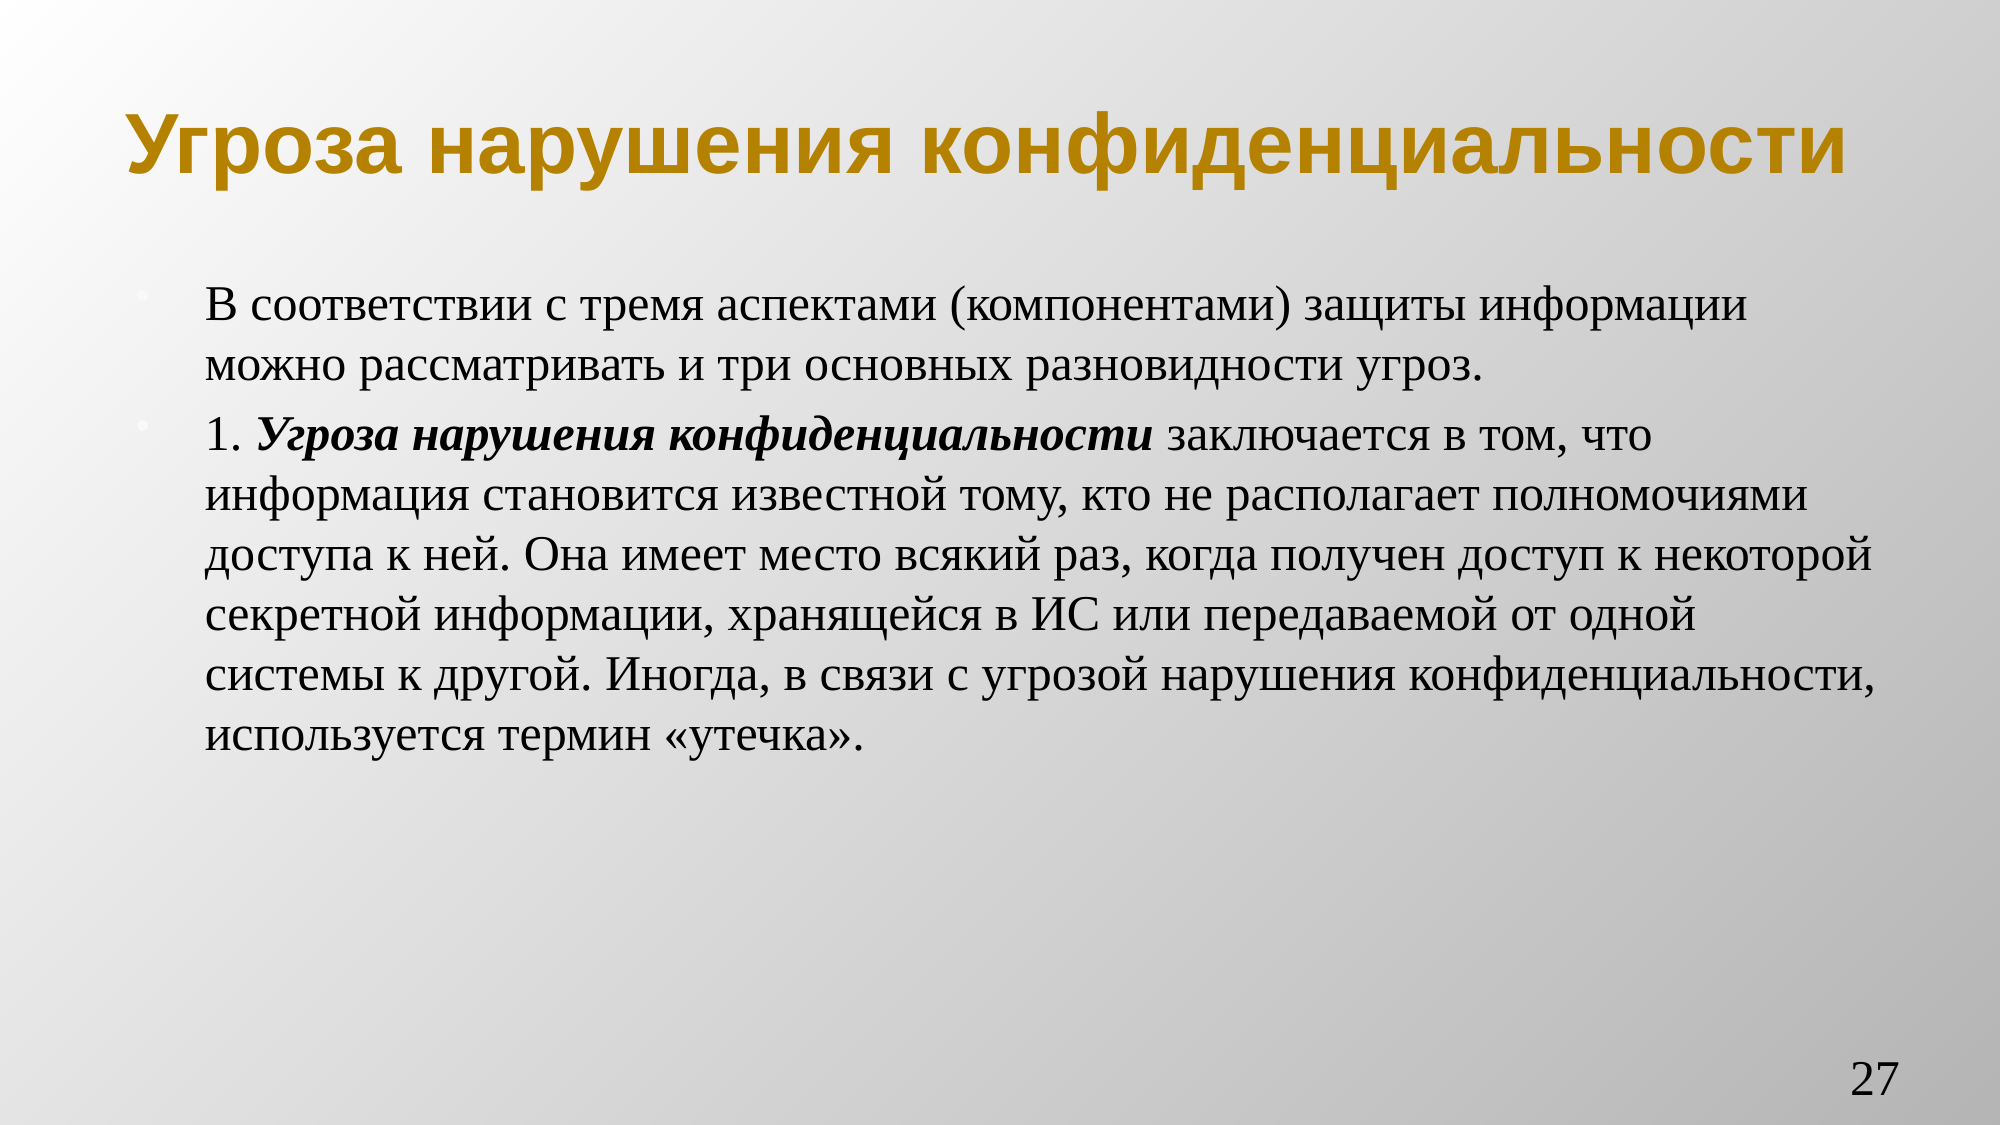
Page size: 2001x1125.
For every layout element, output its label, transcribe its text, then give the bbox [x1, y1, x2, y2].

slide_number 27 [1733, 1052, 1900, 1113]
list В соответствии с тремя аспектами (компонентами) защиты информации можно рассматривать и три основных разновидности угроз. 1. Угроза нарушения конфиденциальности заключается в том, что информация становится известной тому, кто не располагает полномочиями доступа к ней. Она имеет место всякий раз, когда получен доступ к некоторой секретной информации, хранящейся в ИС или передаваемой от одной системы к другой. Иногда, в связи с угрозой нарушения конфиденциальности, используется термин «утечка». [99, 262, 1901, 1036]
title Угроза нарушения конфиденциальности [99, 45, 1900, 233]
